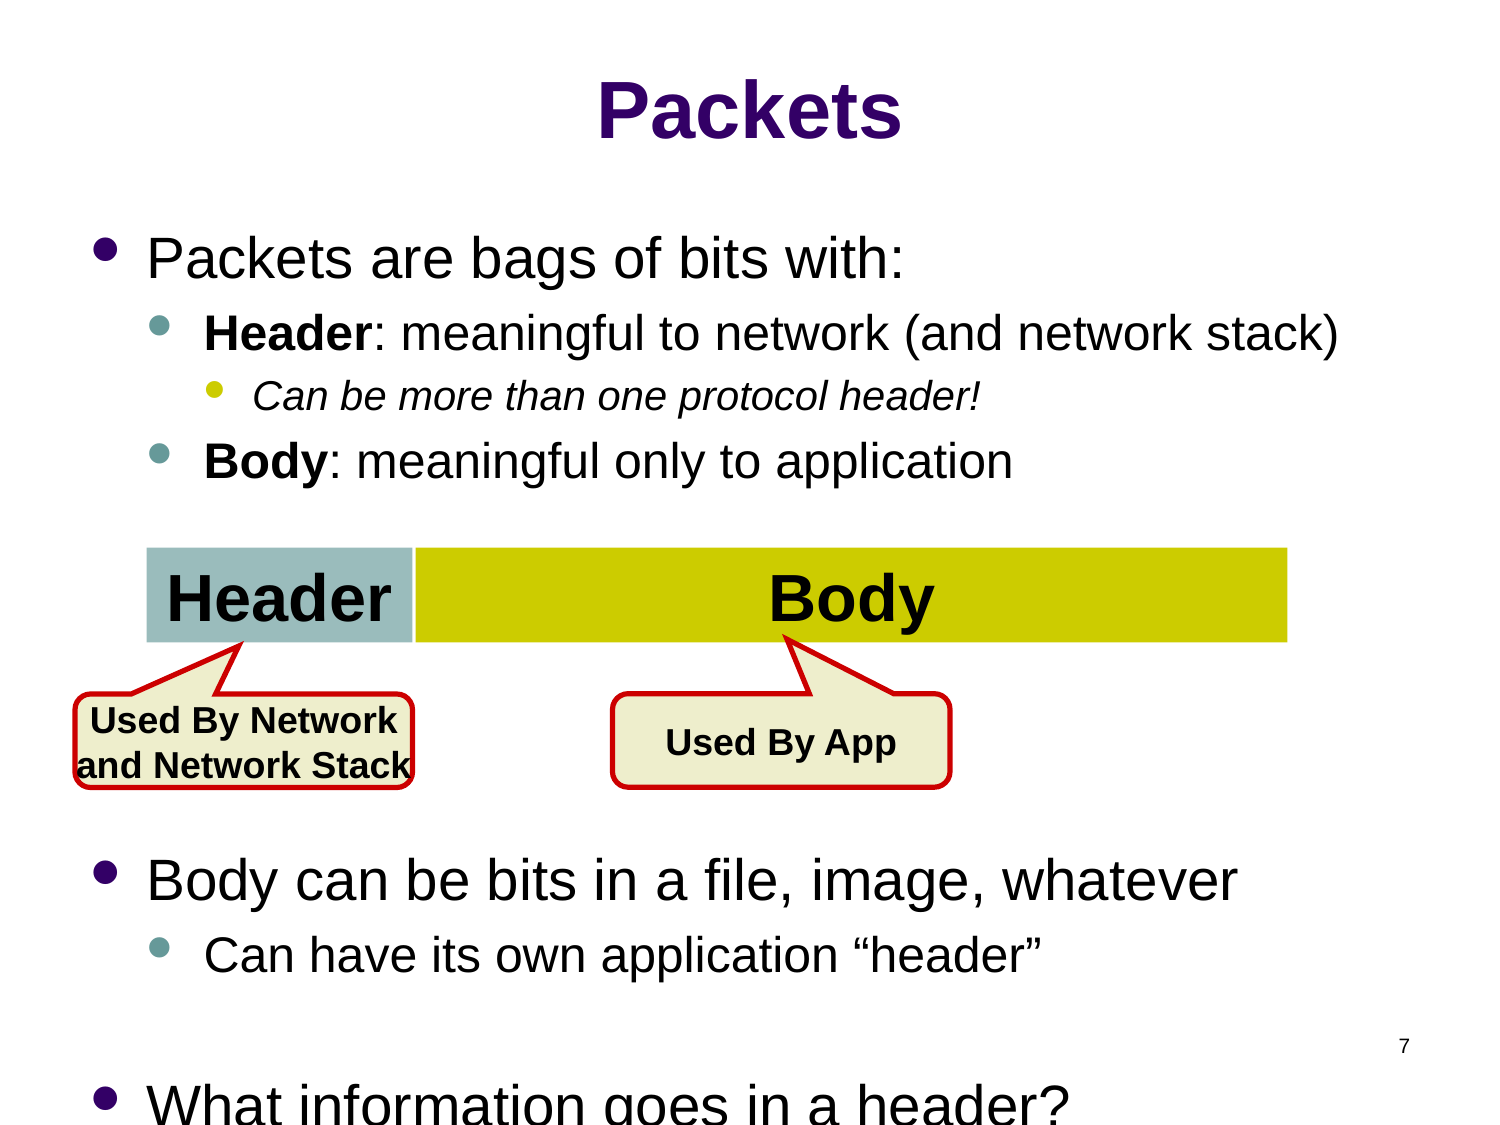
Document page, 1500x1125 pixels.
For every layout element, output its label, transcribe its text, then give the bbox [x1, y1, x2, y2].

title Packets [0, 20, 1500, 163]
text_box Header [146, 547, 413, 643]
text_box Used By Network and Network Stack [74, 646, 413, 788]
slide_number 7 [1074, 1024, 1426, 1101]
list Packets are bags of bits with: Header: meaningful to network (and network stack) Can be more than one protocol header! Body: meaningful only to application Body can be bits in a file, image, whatever Can have its own application “header” What information goes in a header? [75, 212, 1425, 1006]
text_box Body [415, 547, 1288, 643]
text_box Used By App [612, 639, 951, 788]
